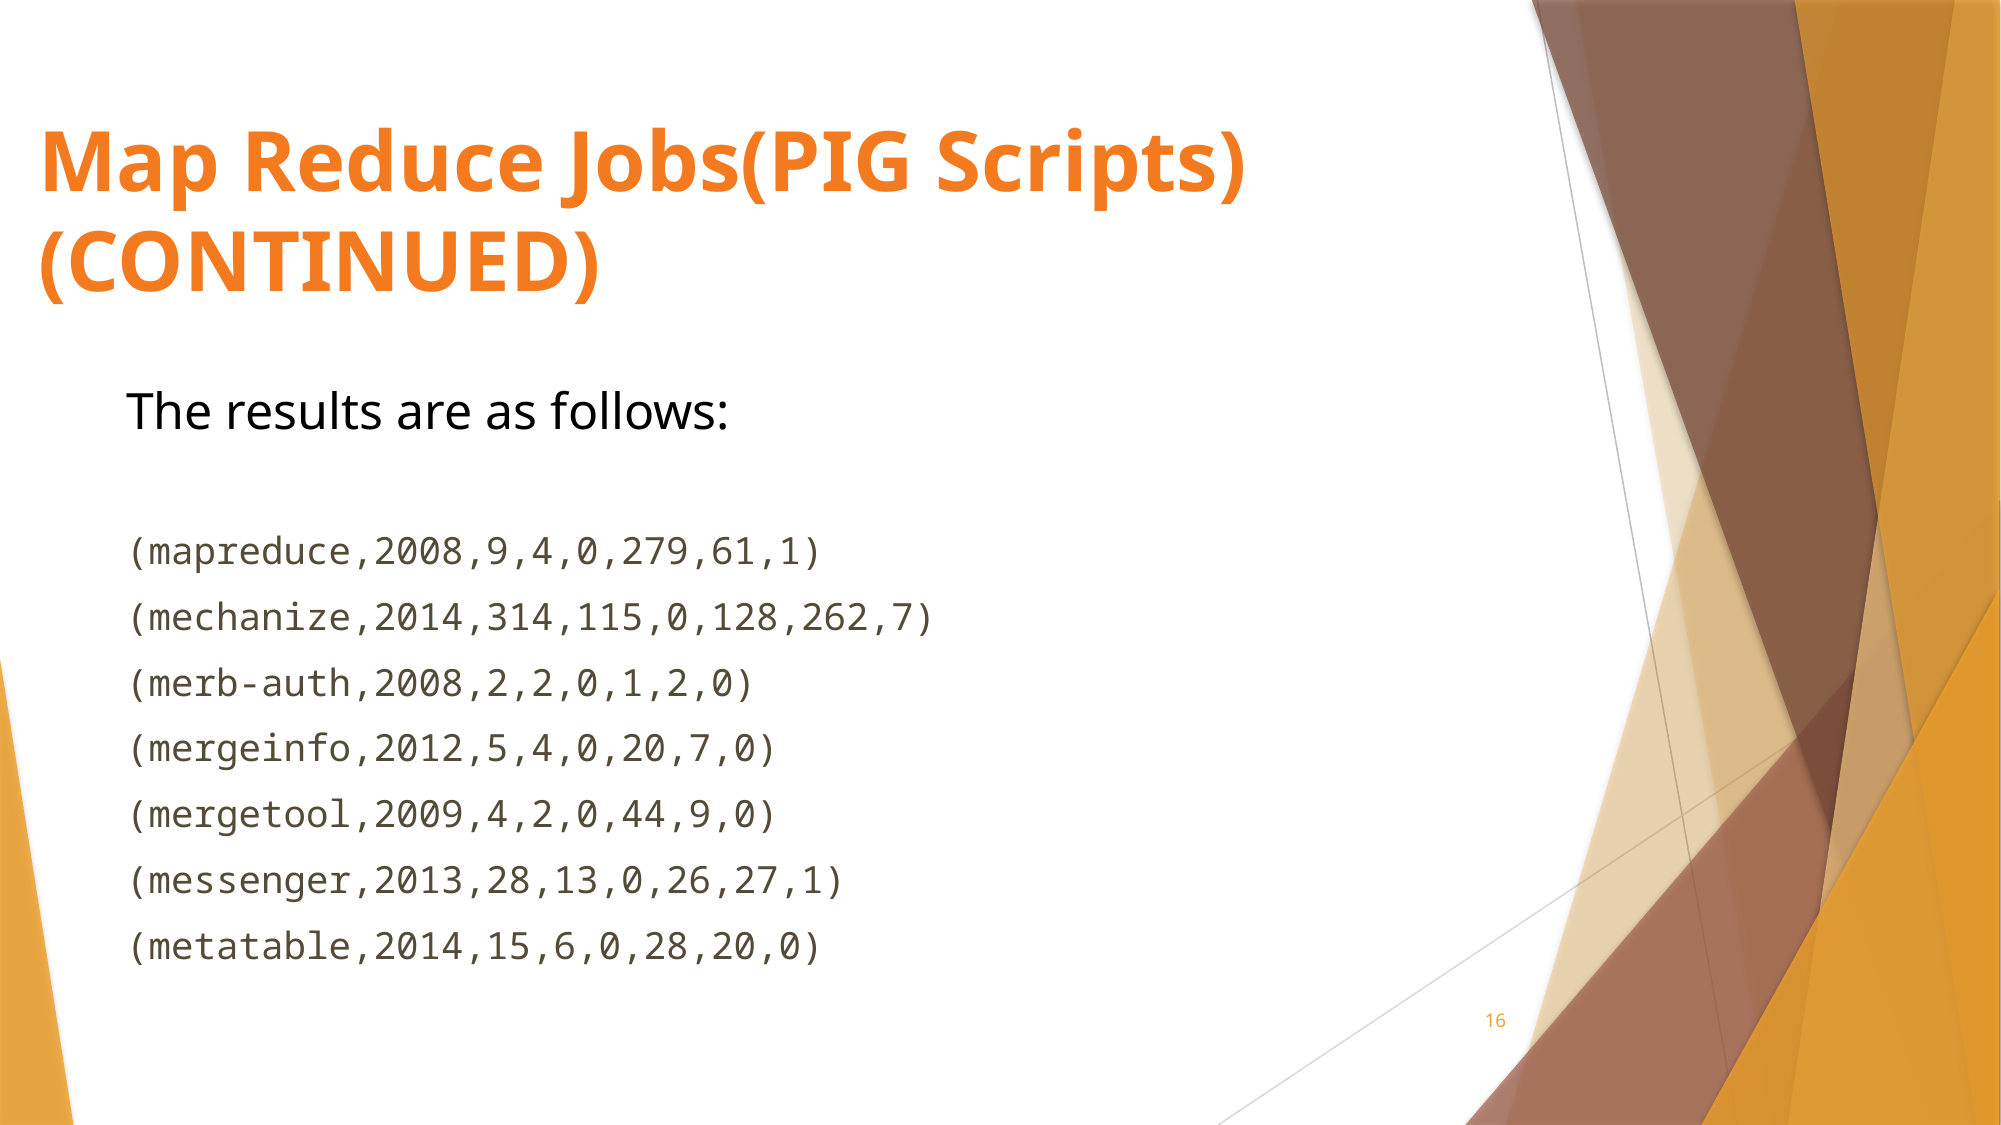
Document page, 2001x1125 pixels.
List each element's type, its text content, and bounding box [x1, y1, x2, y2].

list The results are as follows: (mapreduce,2008,9,4,0,279,61,1) (mechanize,2014,314,115,0,128,262,7) (merb-auth,2008,2,2,0,1,2,0) (mergeinfo,2012,5,4,0,20,7,0) (mergetool,2009,4,2,0,44,9,0) (messenger,2013,28,13,0,26,27,1) (metatable,2014,15,6,0,28,20,0) [111, 372, 1522, 1010]
slide_number 16 [1409, 991, 1522, 1051]
title Map Reduce Jobs(PIG Scripts) (CONTINUED) [23, 99, 1856, 317]
